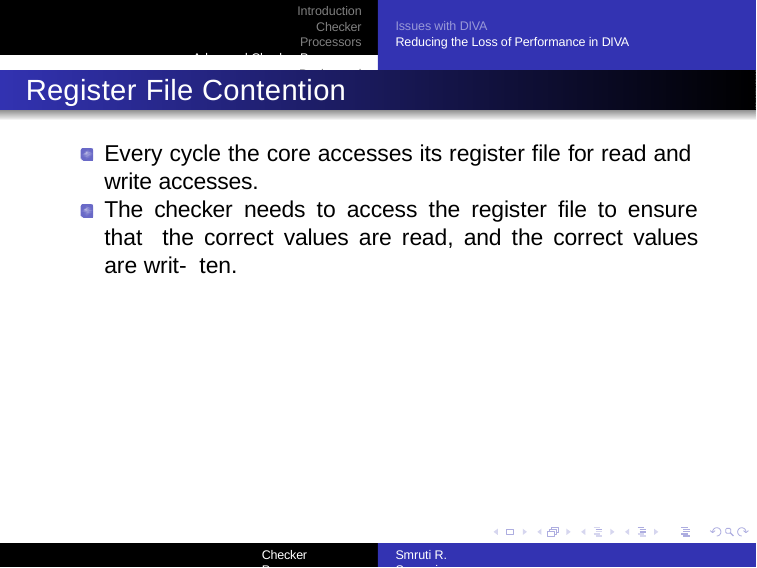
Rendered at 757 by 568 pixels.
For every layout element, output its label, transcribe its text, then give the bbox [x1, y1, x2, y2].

text_box Register File Contention Every cycle the core accesses its register file for read and write accesses. The checker needs to access the register file to ensure that the correct values are read, and the correct values are writ- ten. [23, 129, 699, 278]
text_box Introduction Checker Processors Advanced Checker Processors Design and Implementation [188, 0, 363, 68]
text_box [377, 0, 756, 69]
text_box Issues with DIVA Reducing the Loss of Performance in DIVA [393, 15, 634, 49]
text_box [0, 542, 757, 568]
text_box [0, 70, 757, 120]
